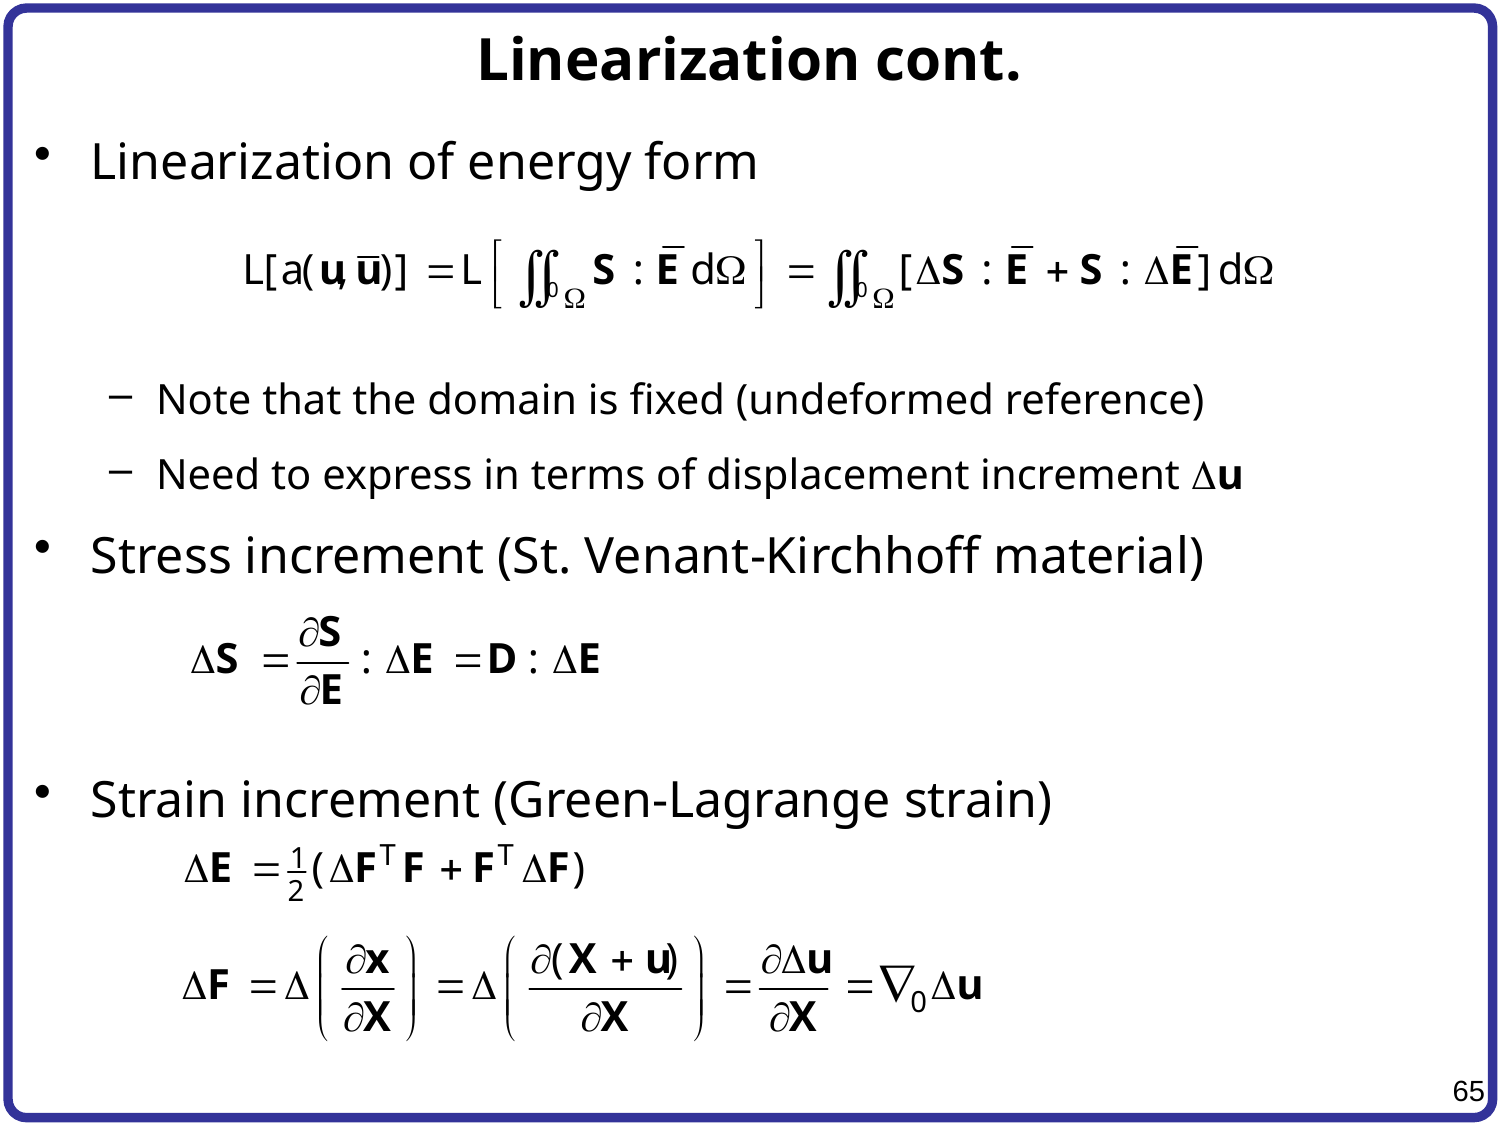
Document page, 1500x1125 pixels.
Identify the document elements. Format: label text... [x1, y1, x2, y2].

title Linearization cont. [6, 7, 1492, 106]
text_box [179, 834, 591, 908]
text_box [239, 234, 1278, 315]
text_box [186, 604, 608, 713]
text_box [177, 930, 981, 1048]
list Linearization of energy form Note that the domain is fixed (undeformed reference) Need to express in terms of displacement increment Du Stress increment (St. Venant-Kirchhoff material) Strain increment (Green-Lagrange strain) [18, 121, 1481, 1086]
